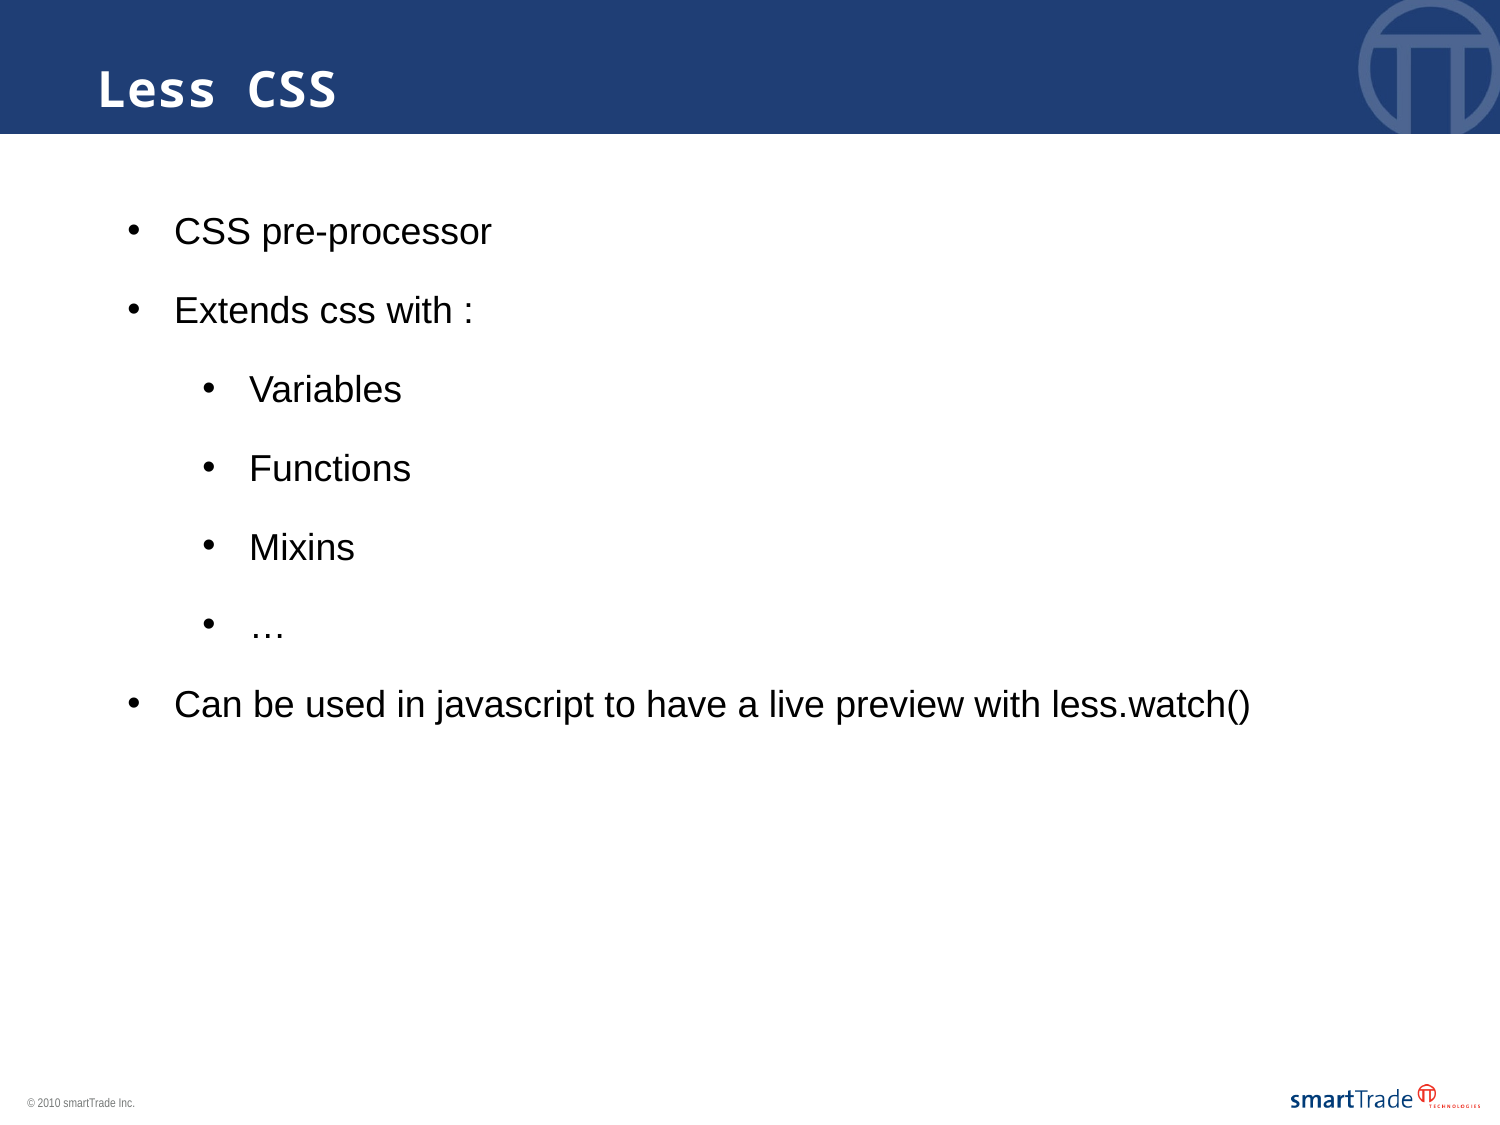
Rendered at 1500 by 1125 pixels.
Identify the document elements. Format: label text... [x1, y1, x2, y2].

text_box CSS pre-processor Extends css with : Variables Functions Mixins … Can be used in javascript to have a live preview with less.watch() [112, 199, 1375, 1088]
picture [1291, 1084, 1480, 1108]
text_box Less CSS [82, 49, 1325, 125]
picture [0, 0, 1500, 134]
